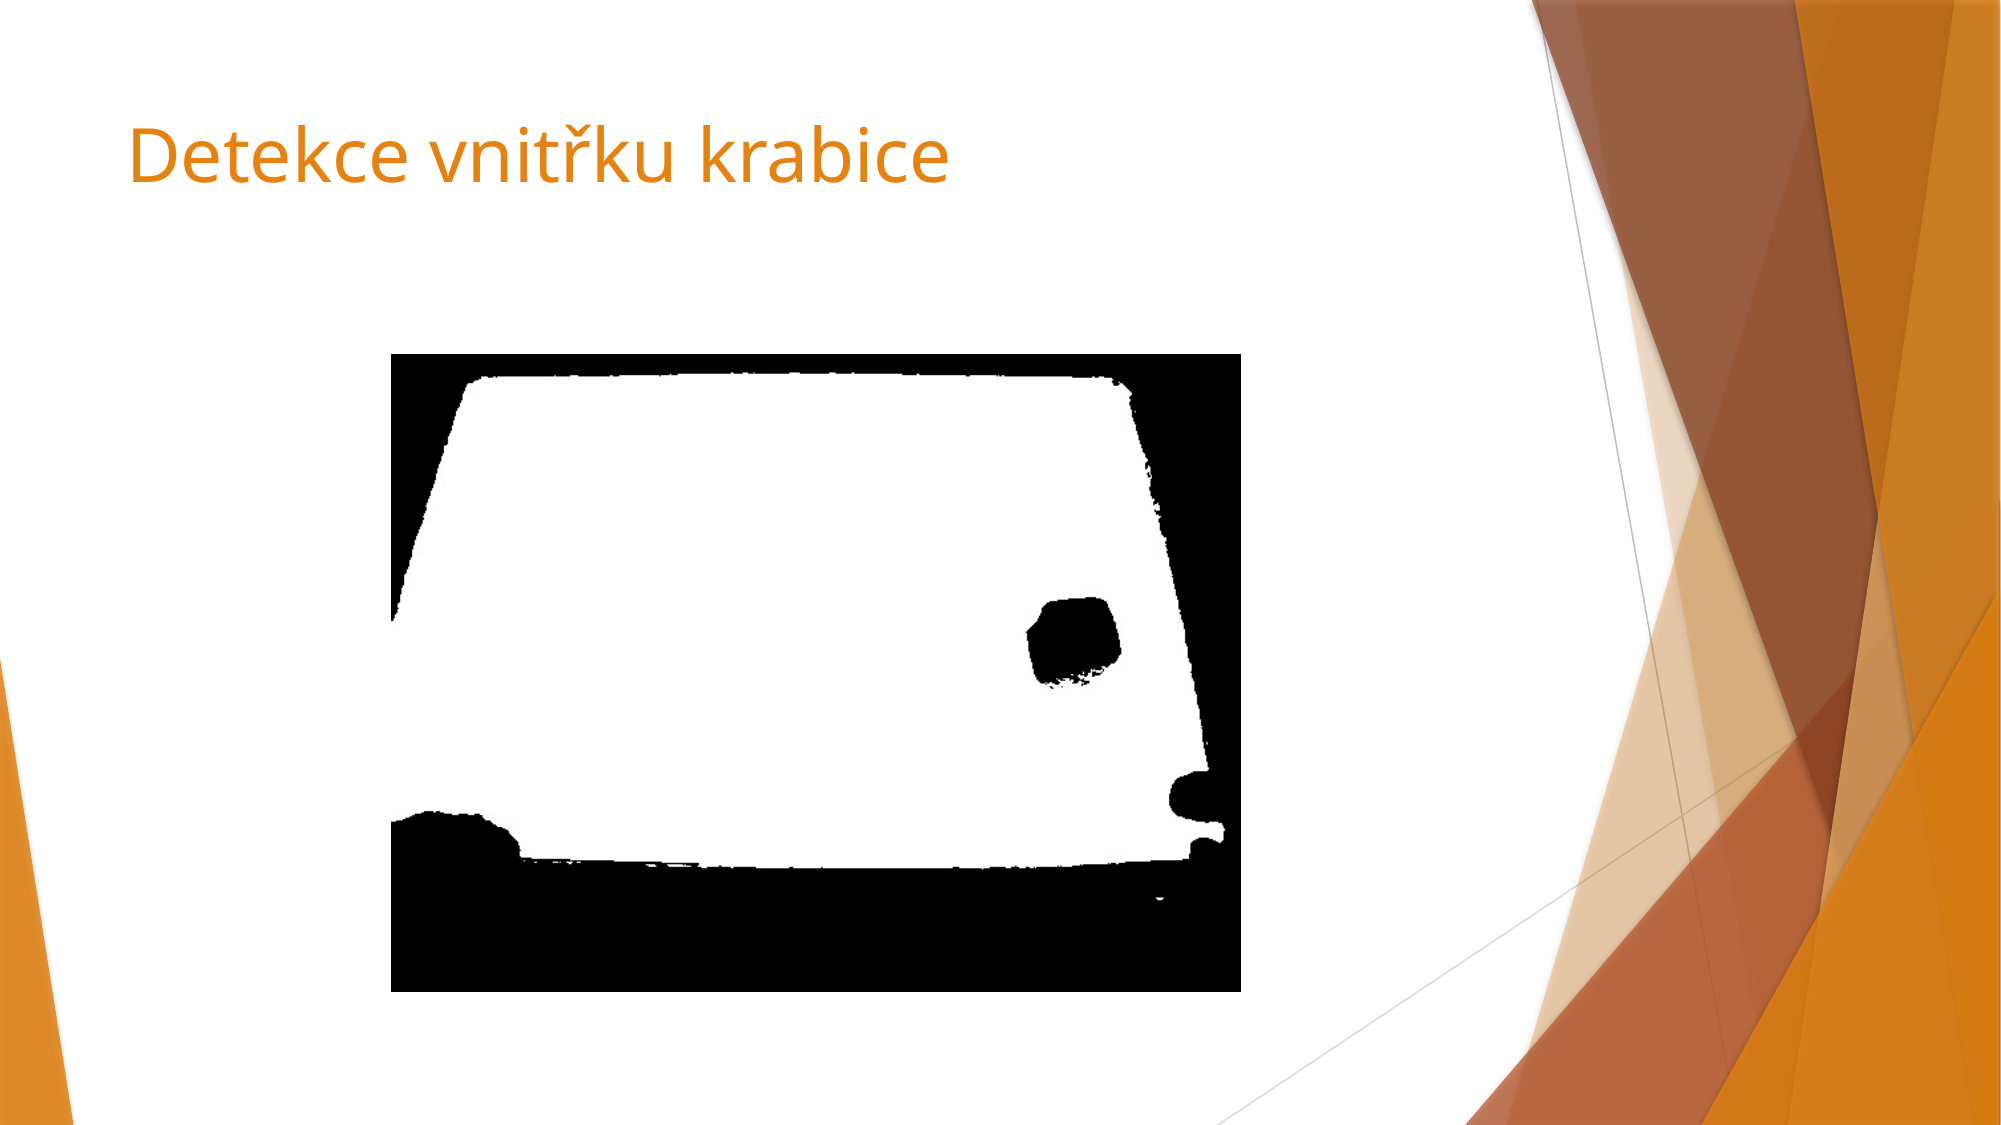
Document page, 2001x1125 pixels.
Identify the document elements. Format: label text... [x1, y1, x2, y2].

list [391, 353, 1242, 992]
title Detekce vnitřku krabice [111, 99, 1522, 317]
